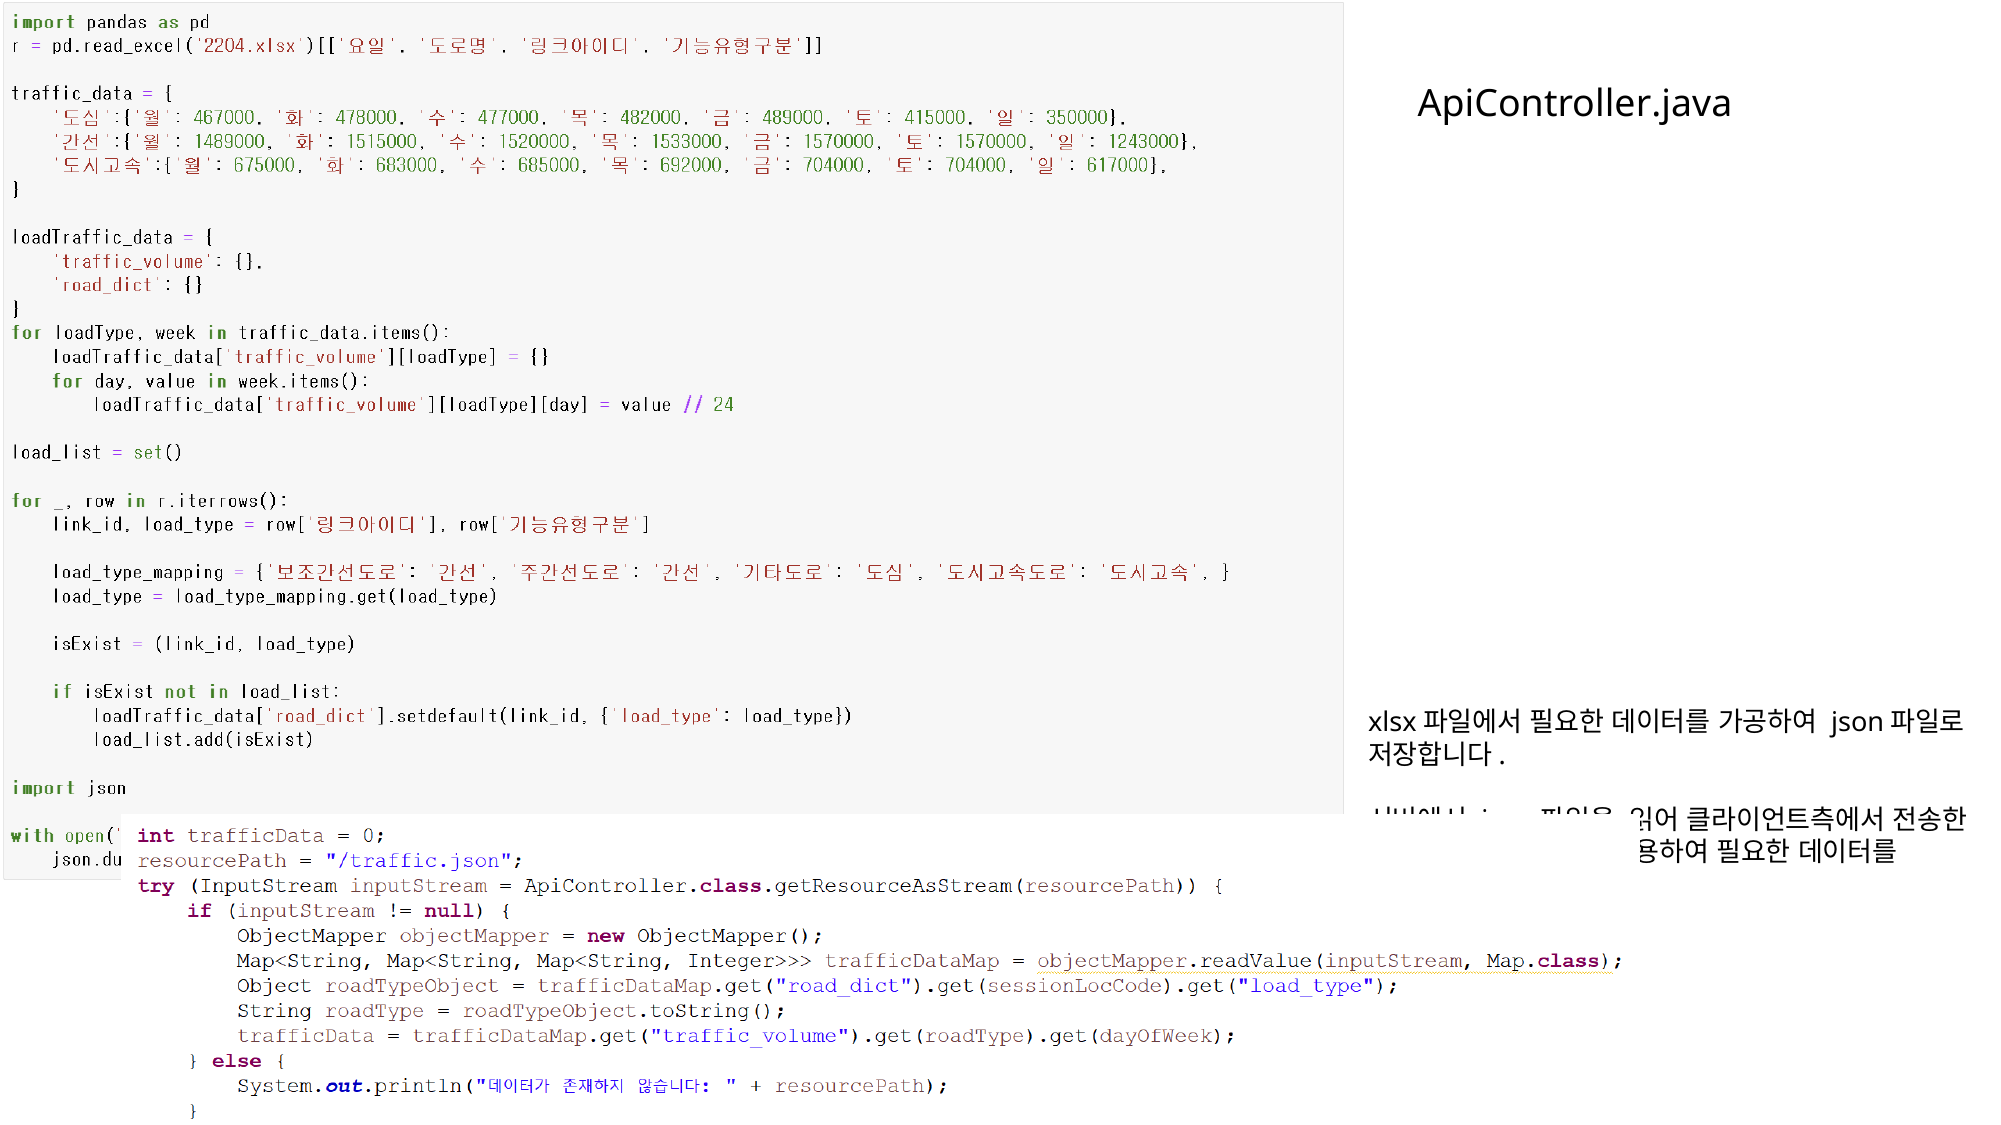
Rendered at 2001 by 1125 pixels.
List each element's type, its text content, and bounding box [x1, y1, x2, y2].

text_box ApiController.java [1402, 71, 1758, 131]
text_box xlsx파일에서 필요한 데이터를 가공하여 json파일로 저장합니다. 서버에서 json파일을 읽어 클라이언트측에서 전송한 sessionLocCode를 사용하여 필요한 데이터를 조회합니다. [1353, 697, 1987, 907]
picture [0, 0, 1640, 1125]
